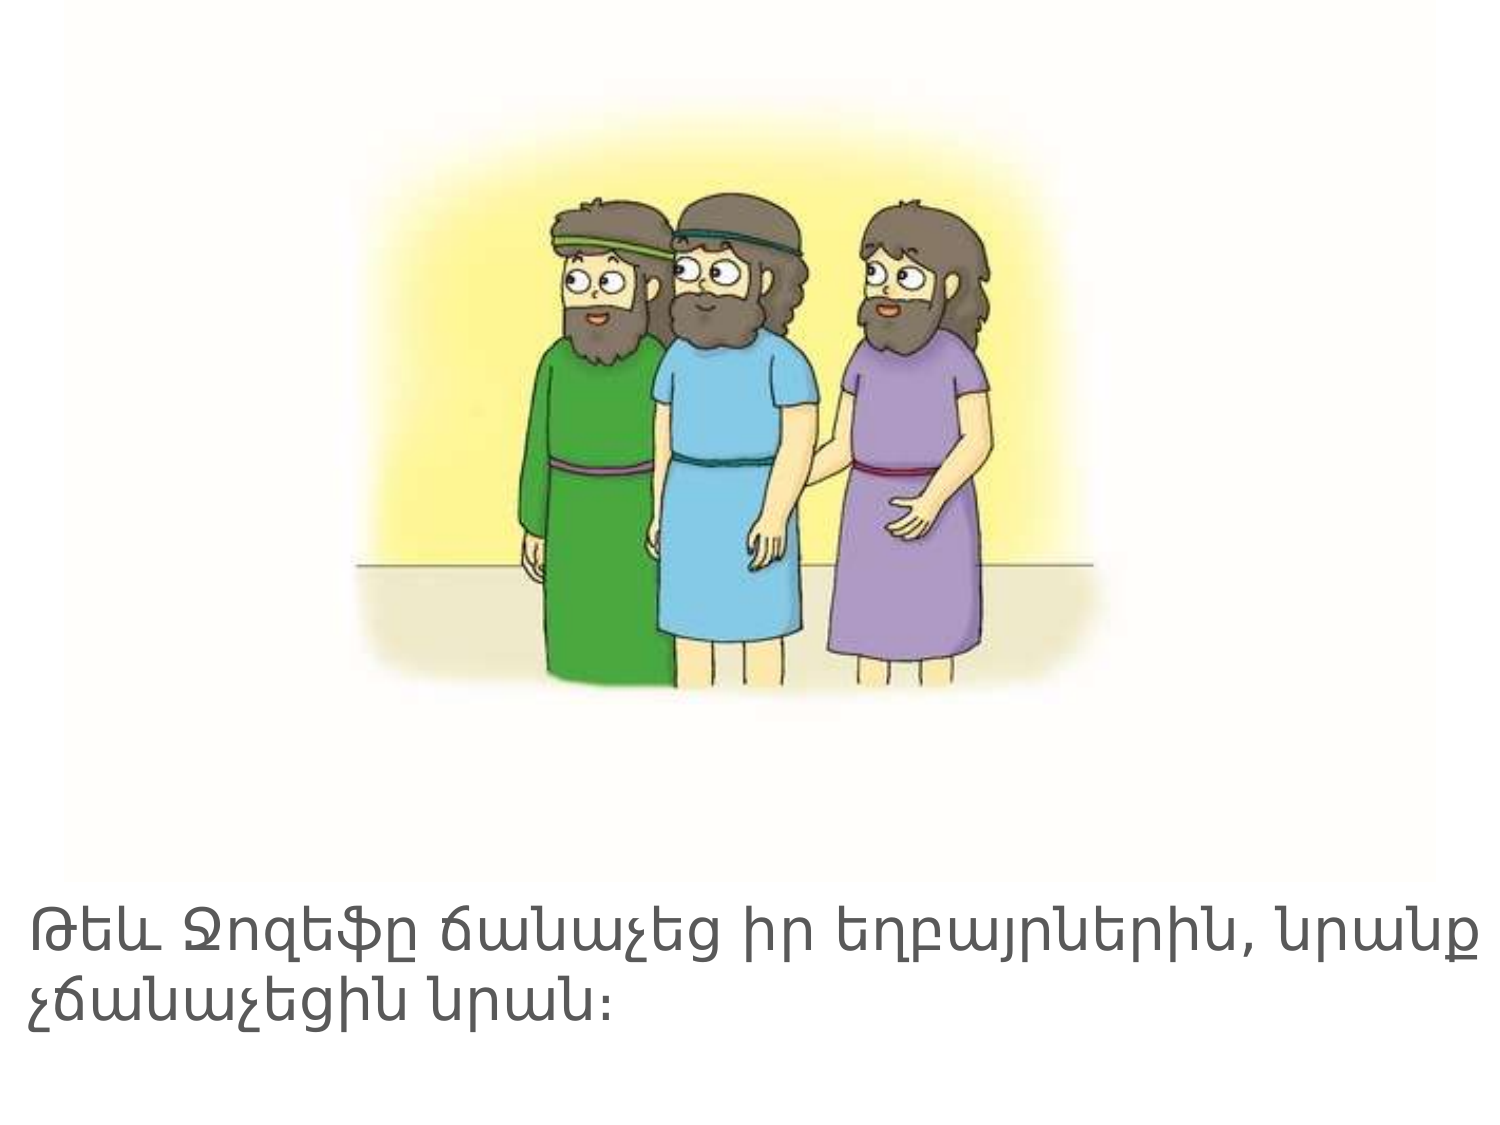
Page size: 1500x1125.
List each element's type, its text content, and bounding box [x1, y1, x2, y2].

text_box Թեև Ջոզեֆը ճանաչեց իր եղբայրներին, նրանք չճանաչեցին նրան։ [13, 884, 1499, 1040]
picture [64, 0, 1436, 882]
